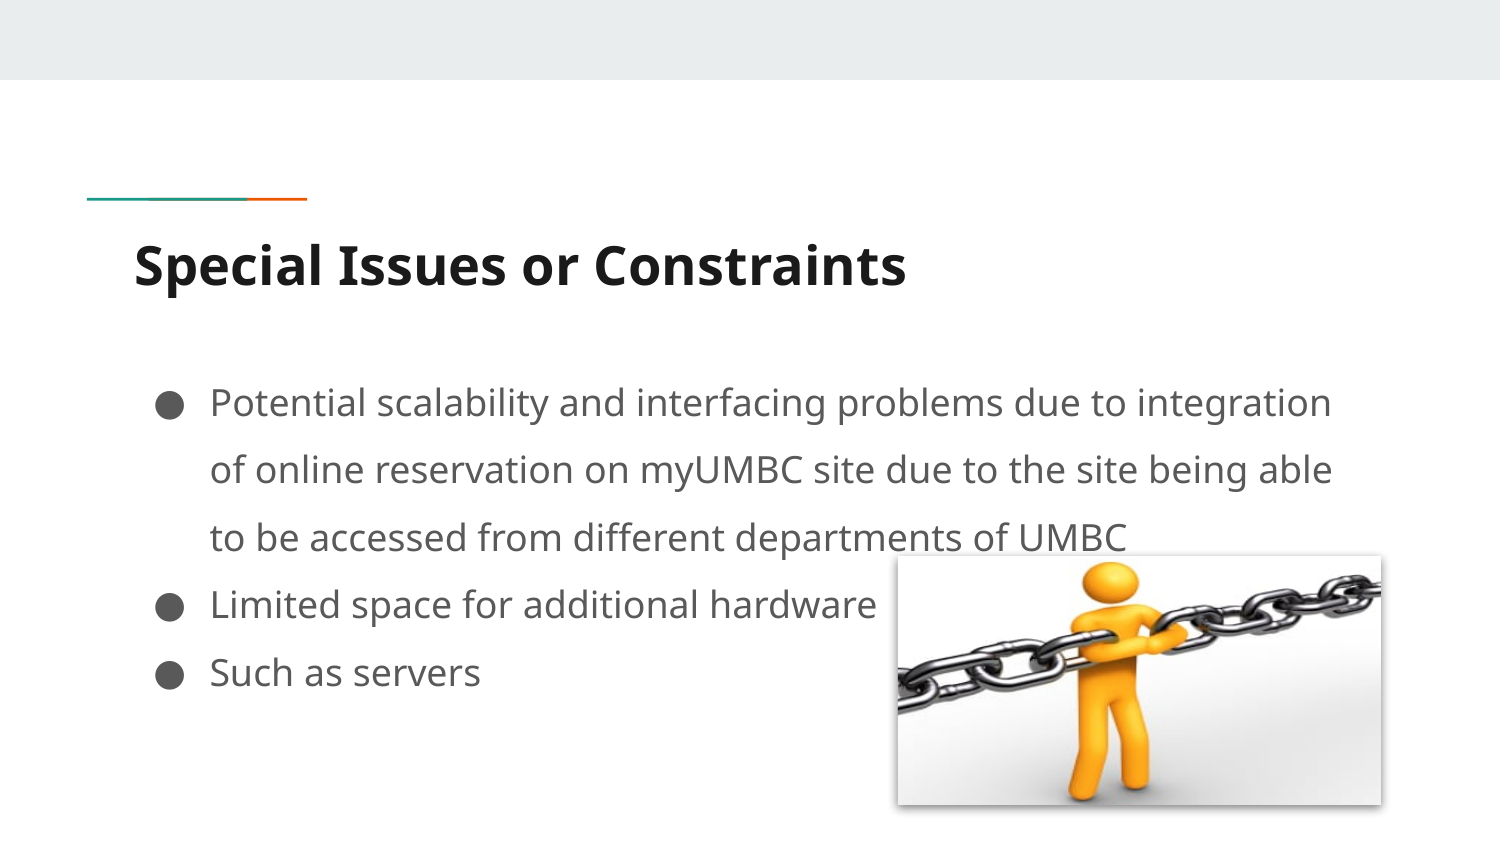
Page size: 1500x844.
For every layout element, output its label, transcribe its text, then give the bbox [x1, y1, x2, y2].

list Potential scalability and interfacing problems due to integration of online reservation on myUMBC site due to the site being able to be accessed from different departments of UMBC Limited space for additional hardware Such as servers [119, 341, 1381, 712]
picture [897, 556, 1382, 805]
title Special Issues or Constraints [119, 216, 1381, 305]
